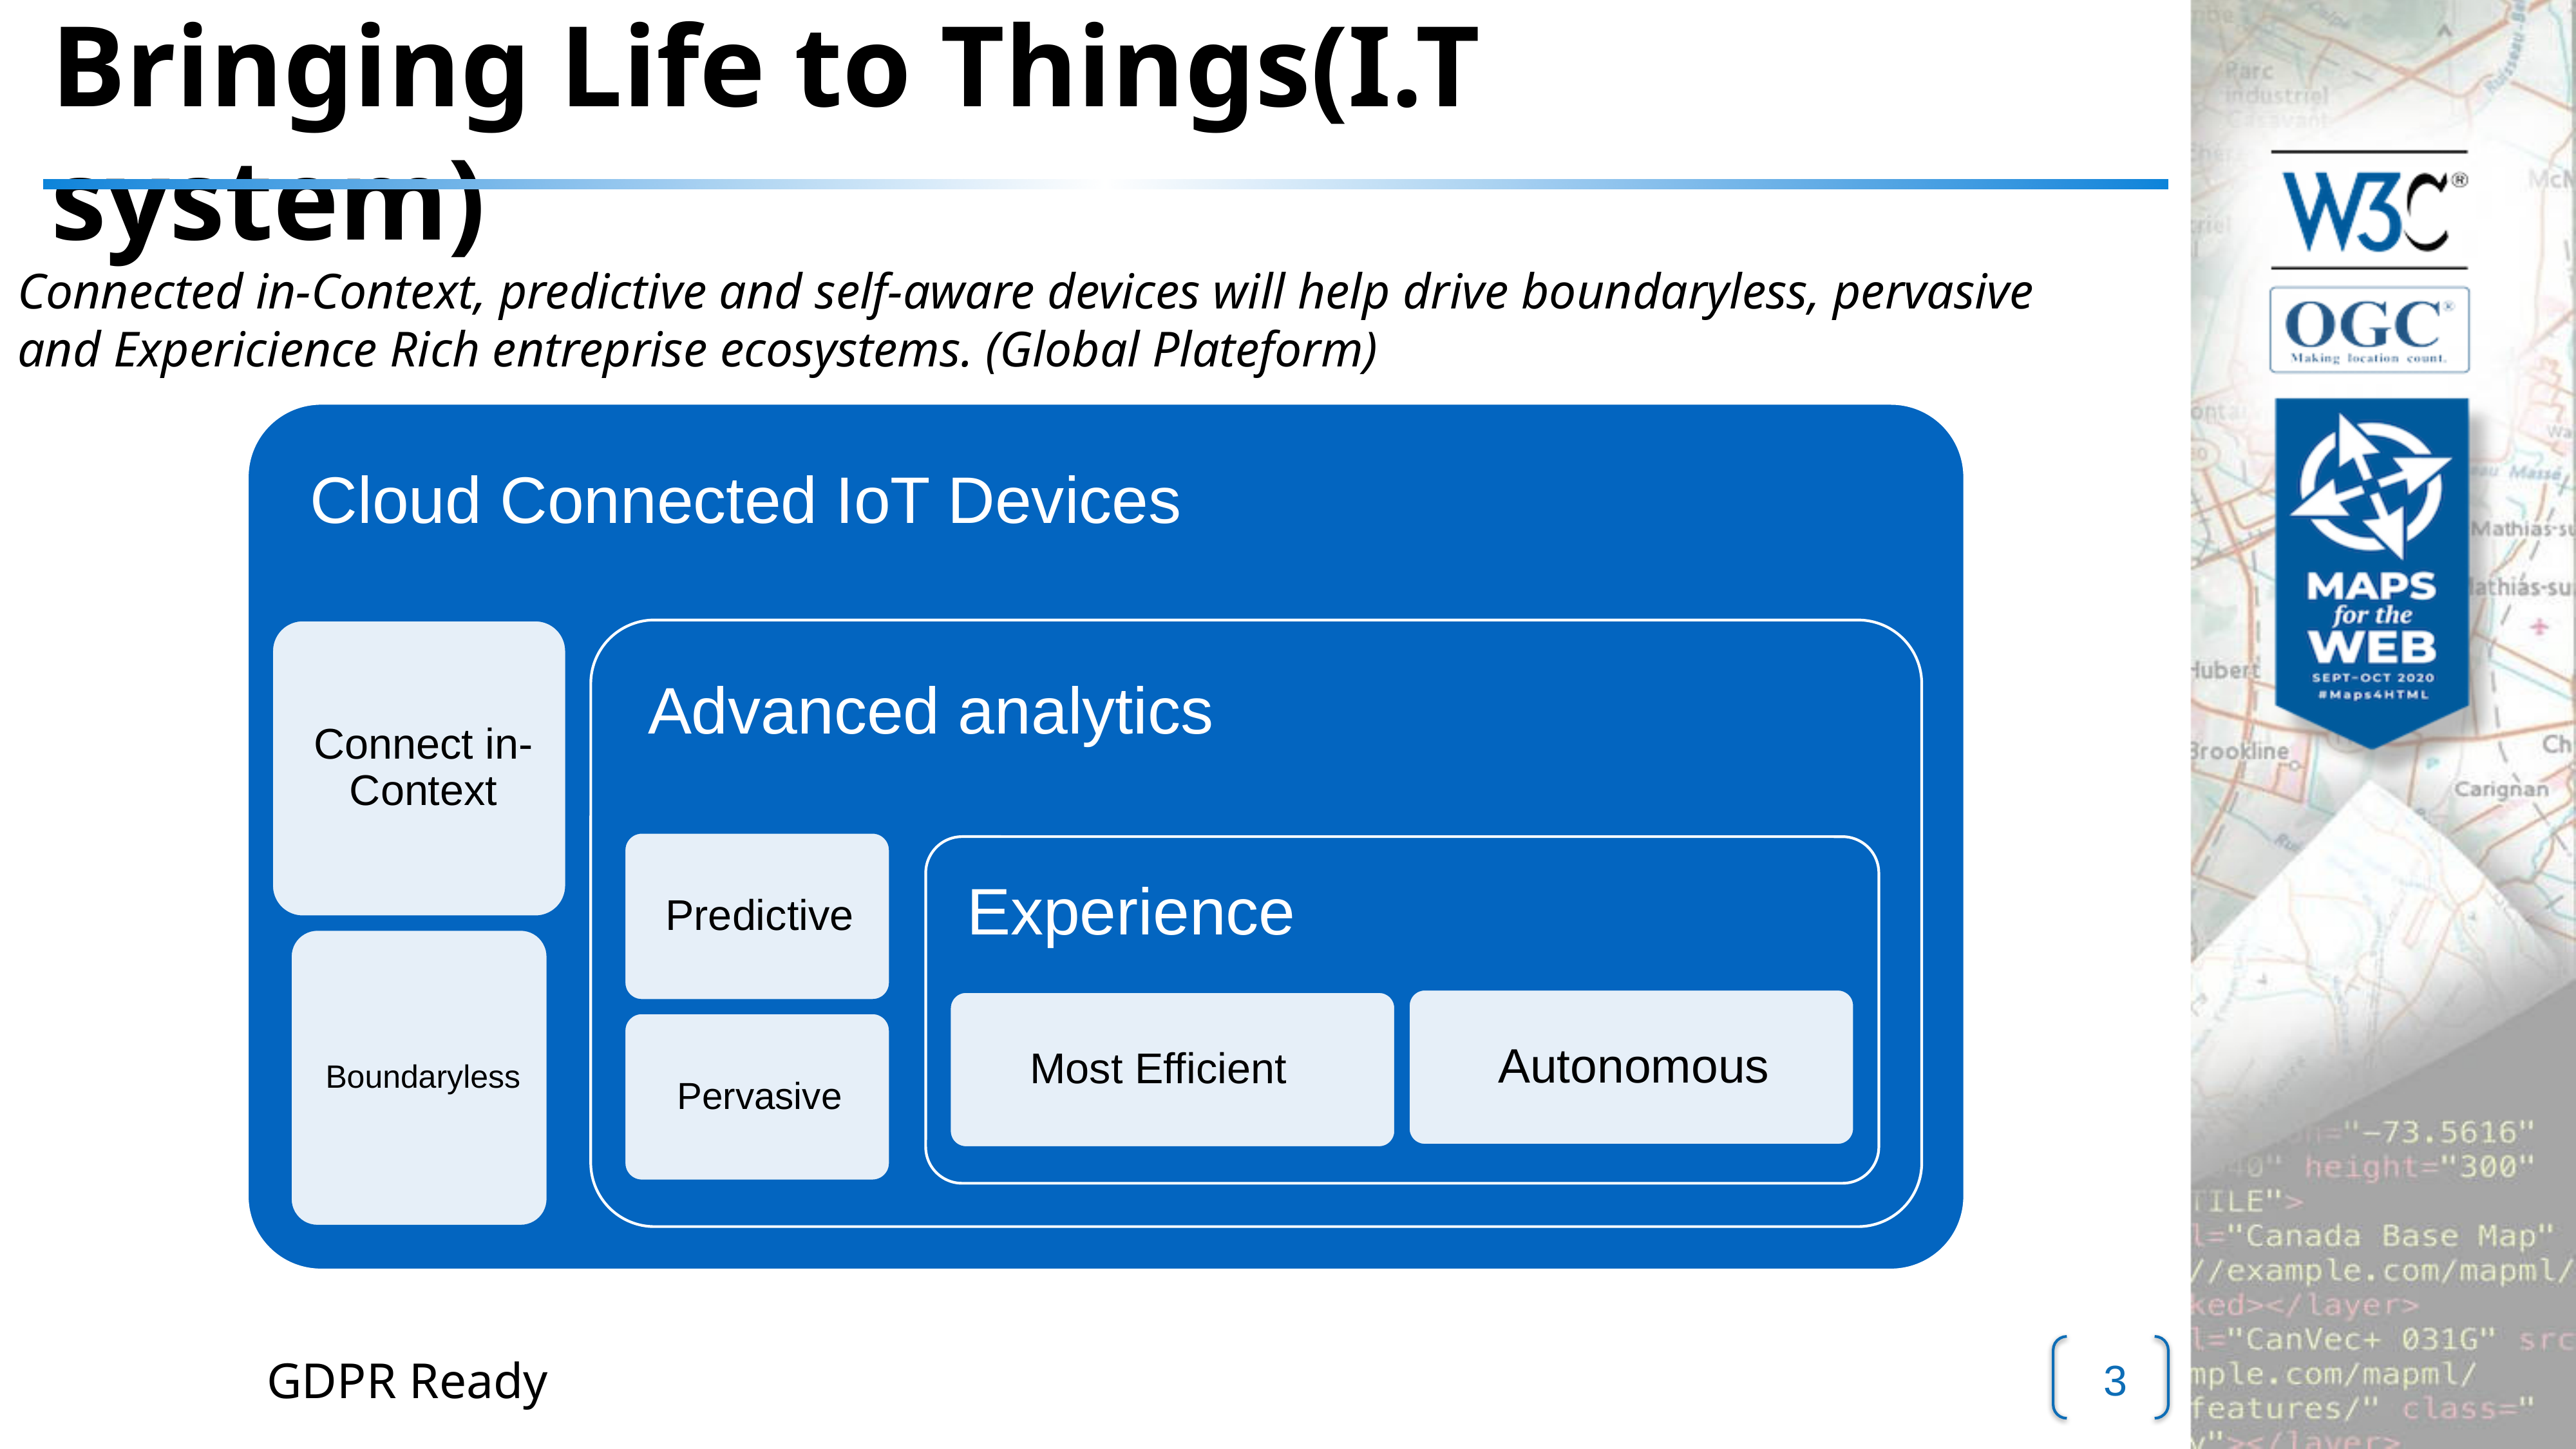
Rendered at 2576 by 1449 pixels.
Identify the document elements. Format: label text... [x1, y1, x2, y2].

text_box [247, 403, 1965, 1271]
picture [0, 0, 2576, 1449]
title Bringing Life to Things(I.T system) [43, 198, 1693, 206]
text_box [2053, 1336, 2168, 1419]
title Bringing Life to Things(I.T system) [43, 0, 1693, 176]
text_box Connected in-Context, predictive and self-aware devices will help drive boundaryless, pervasive and Expericience Rich entreprise ecosystems. (Global Plateform) [10, 206, 2116, 431]
text_box GDPR Ready [0, 1343, 825, 1416]
